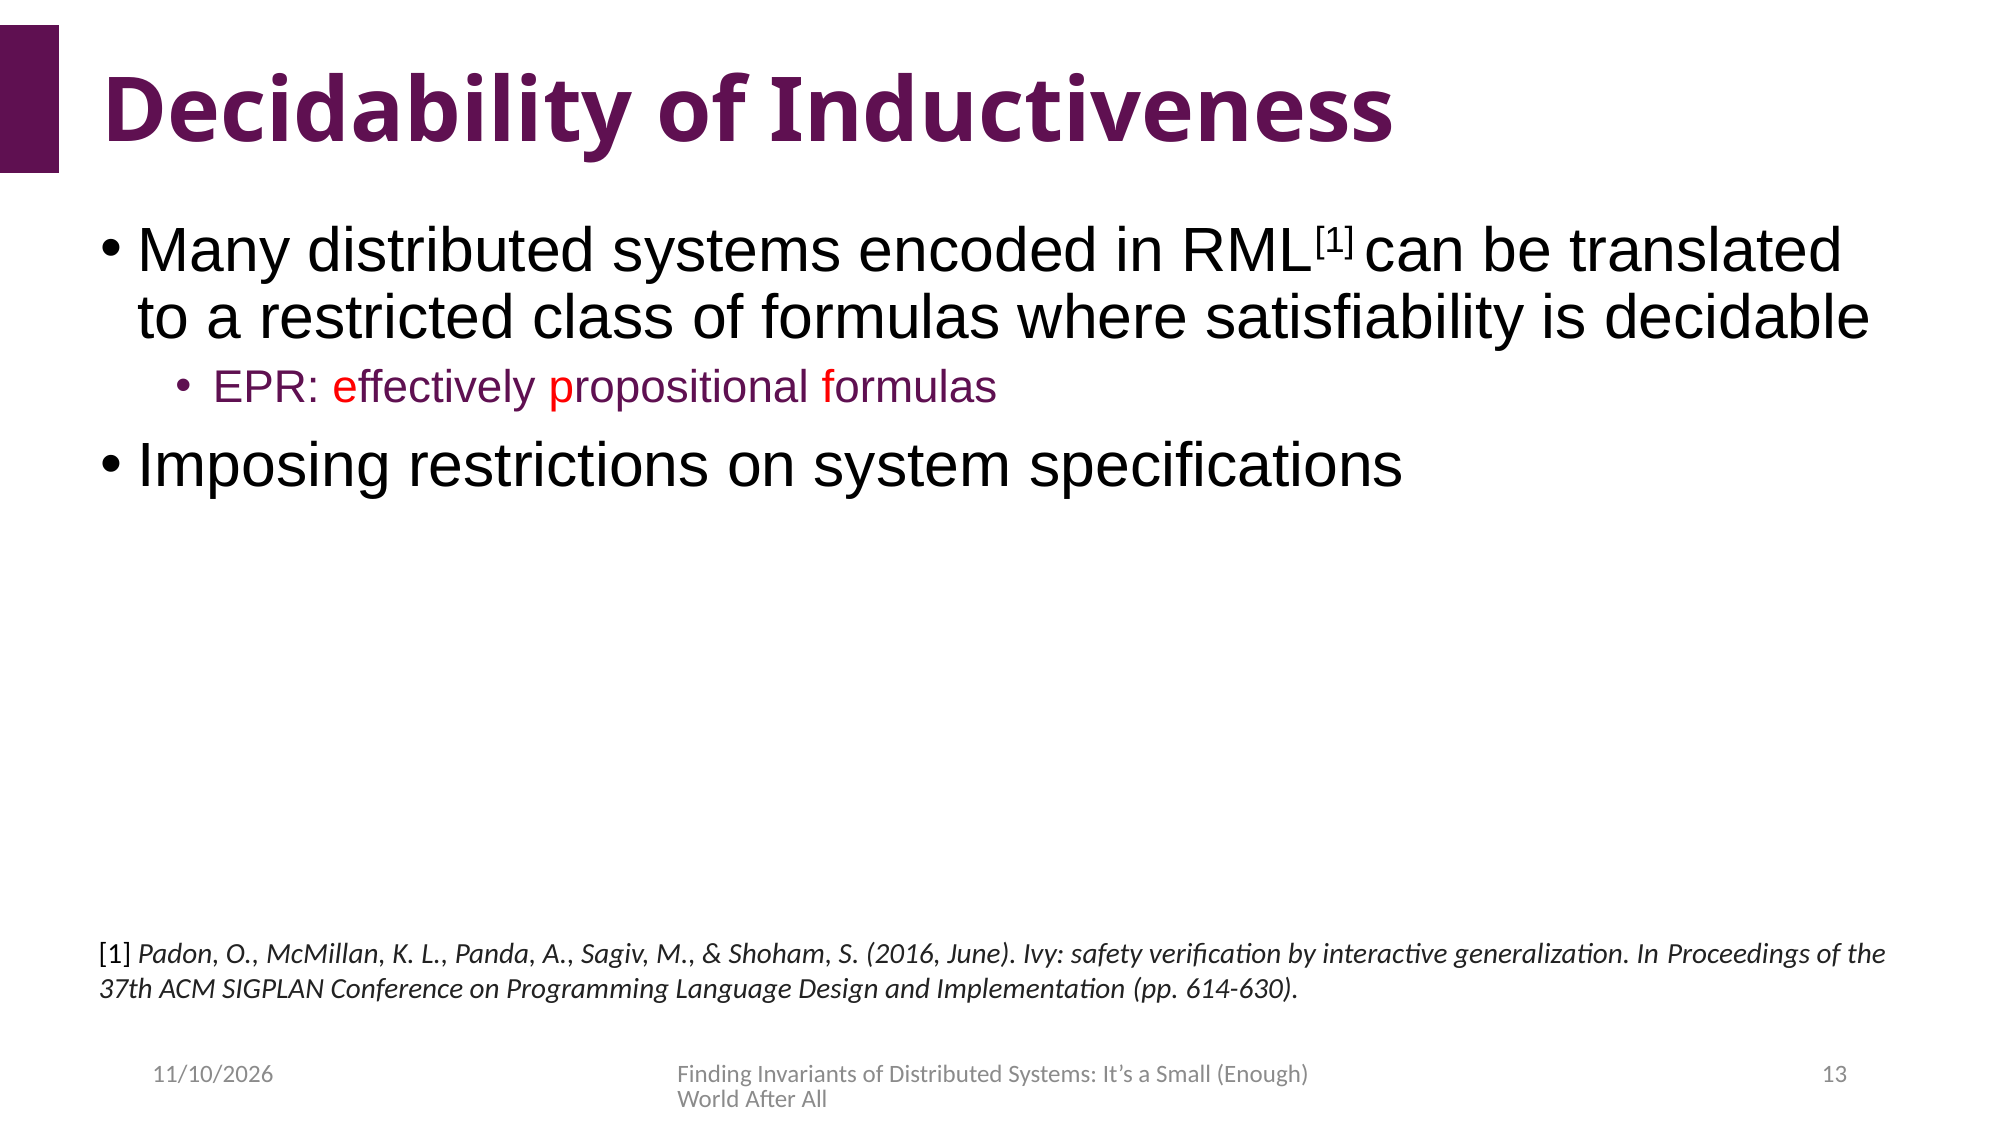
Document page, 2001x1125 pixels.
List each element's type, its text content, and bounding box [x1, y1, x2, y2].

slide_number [137, 1042, 588, 1103]
list Many distributed systems encoded in RML[1] can be translated to a restricted class of formulas where satisfiability is decidable EPR: effectively propositional formulas Imposing restrictions on system specifications [85, 209, 1917, 1014]
footer Finding Invariants of Distributed Systems: It’s a Small (Enough) World After All [662, 1042, 1338, 1103]
title Decidability of Inductiveness [86, 26, 1917, 169]
text_box [1] Padon, O., McMillan, K. L., Panda, A., Sagiv, M., & Shoham, S. (2016, June). Ivy: safety verification by interactive generalization. In Proceedings of the 37th ACM SIGPLAN Conference on Programming Language Design and Implementation (pp. 614-630). [83, 927, 1915, 1013]
slide_number 13 [1412, 1042, 1863, 1103]
